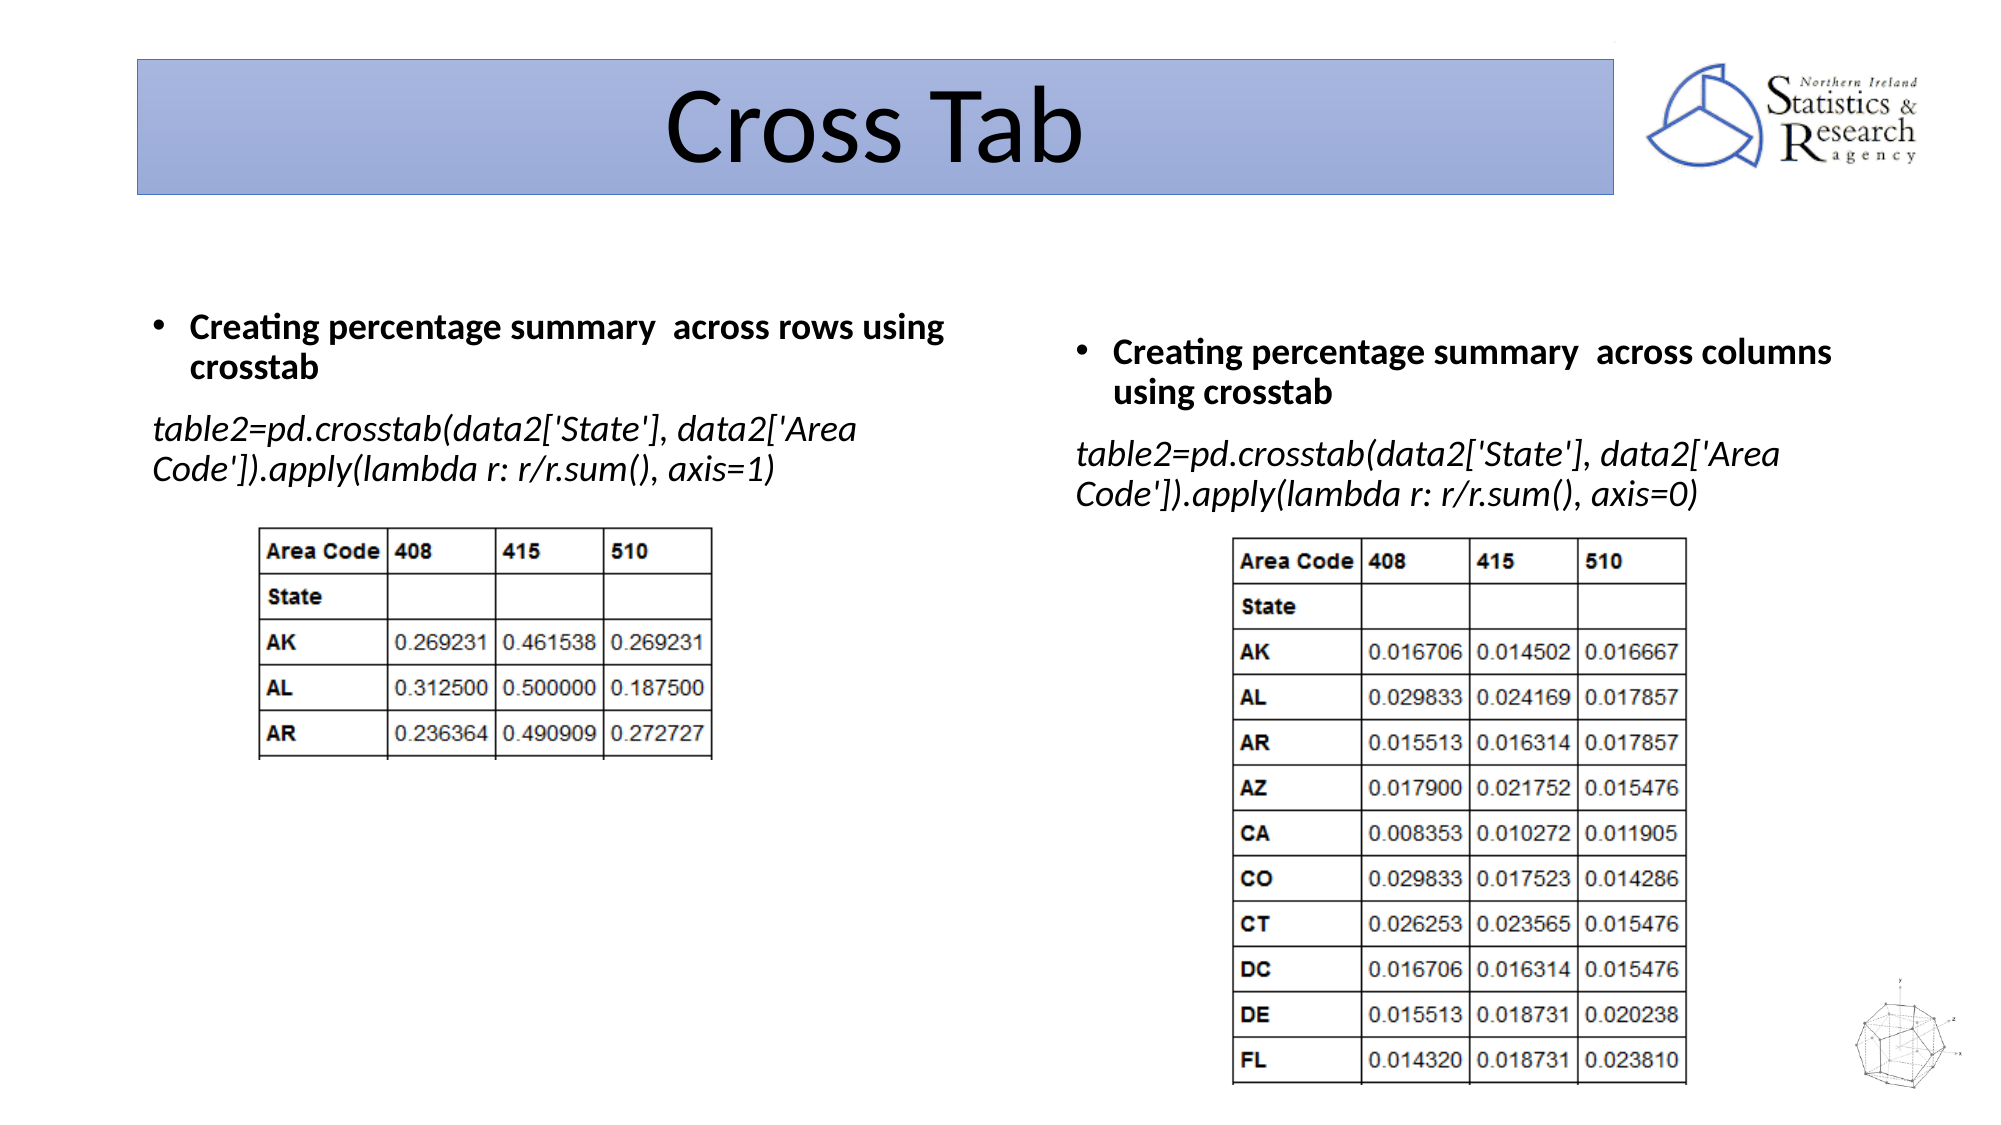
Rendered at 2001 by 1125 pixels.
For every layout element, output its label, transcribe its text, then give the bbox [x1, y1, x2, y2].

picture [1614, 37, 1946, 188]
text_box Creating percentage summary across columns using crosstab table2=pd.crosstab(data2['State'], data2['Area Code']).apply(lambda r: r/r.sum(), axis=0) [1060, 324, 1897, 1039]
picture [1220, 530, 1695, 1085]
list Creating percentage summary across rows using crosstab table2=pd.crosstab(data2['State'], data2['Area Code']).apply(lambda r: r/r.sum(), axis=1) [137, 299, 973, 1014]
picture [251, 523, 719, 760]
picture [1851, 973, 1964, 1093]
text_box Cross Tab [137, 59, 1614, 195]
